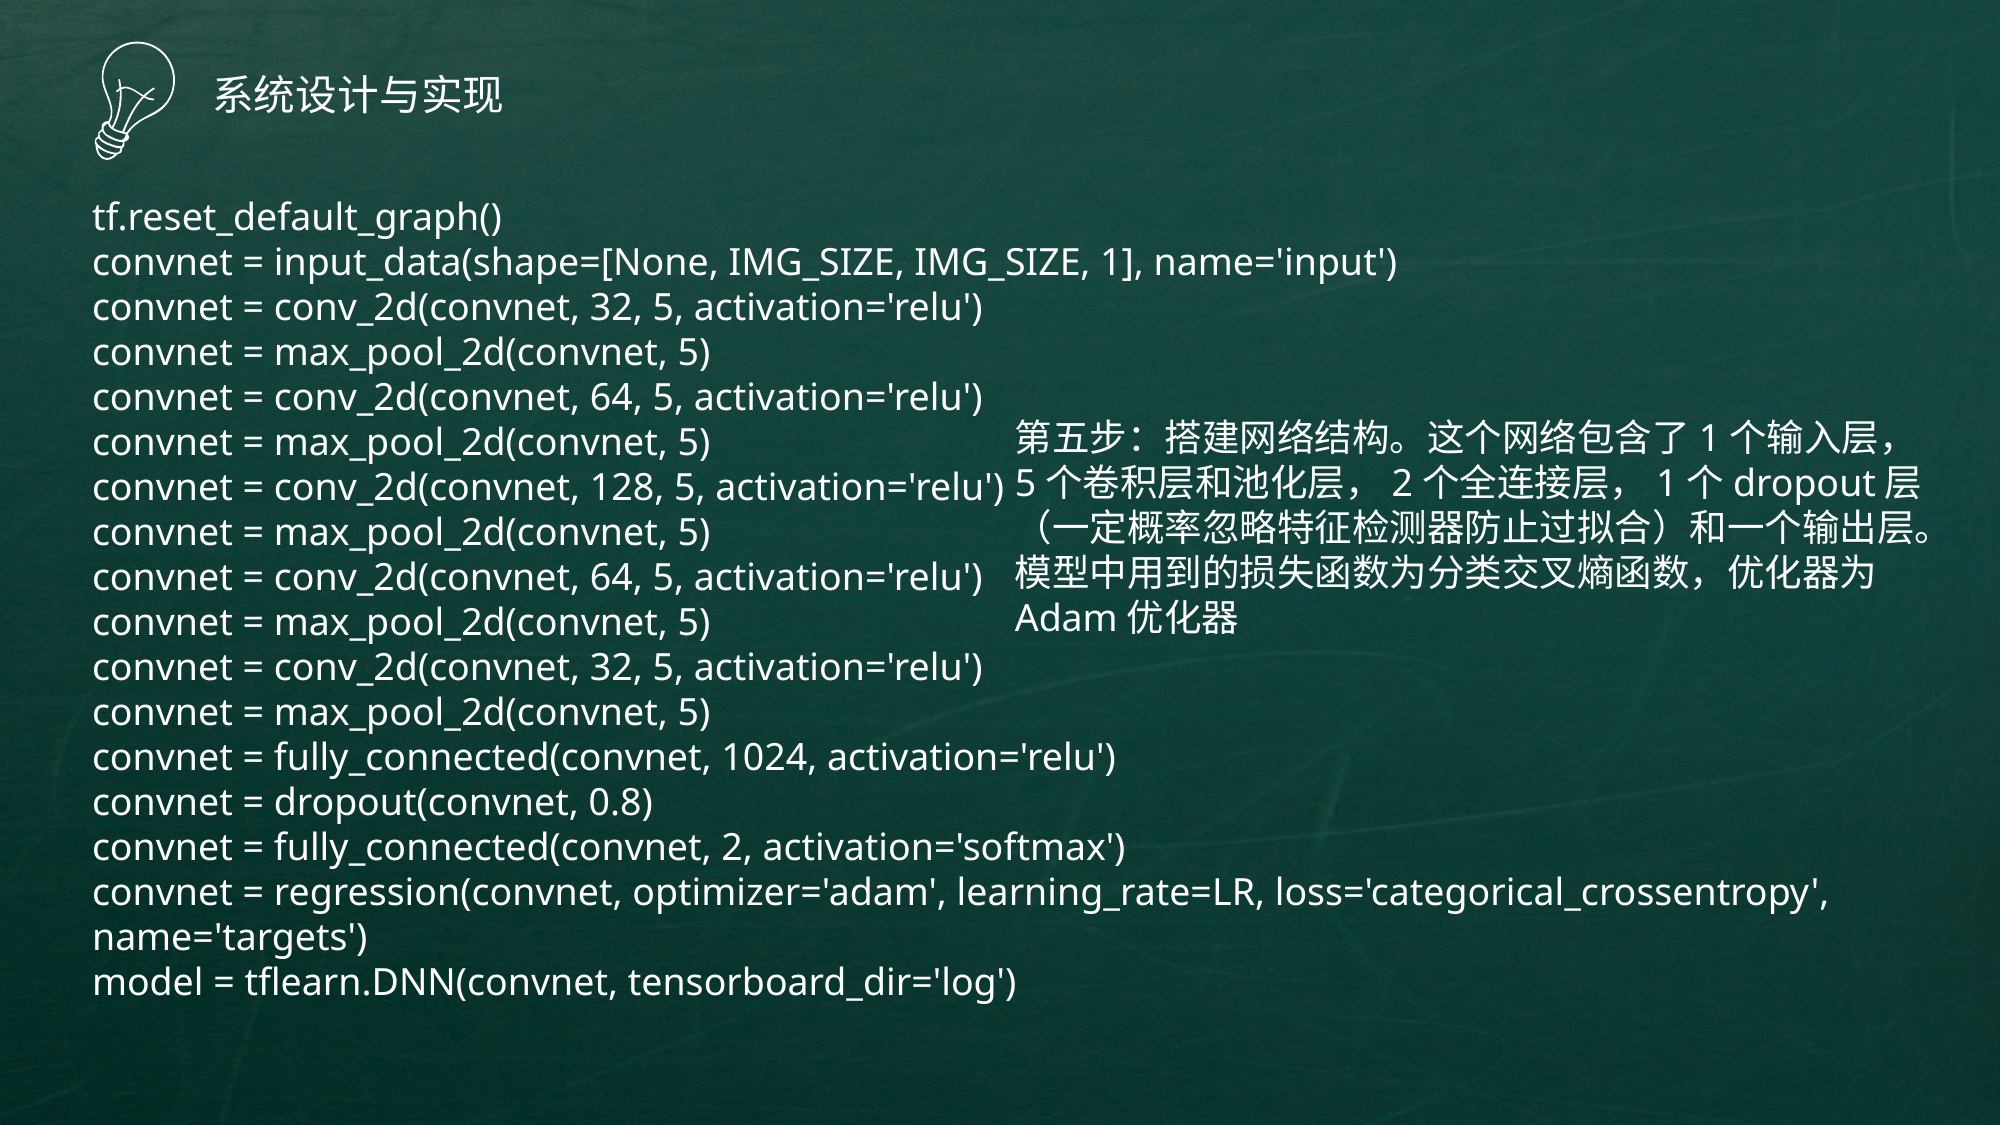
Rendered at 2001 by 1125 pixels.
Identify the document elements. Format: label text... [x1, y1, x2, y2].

text_box 系统设计与实现 [197, 61, 590, 127]
text_box [94, 41, 175, 160]
picture [0, 0, 2000, 1125]
text_box tf.reset_default_graph() convnet = input_data(shape=[None, IMG_SIZE, IMG_SIZE, 1], name='input') convnet = conv_2d(convnet, 32, 5, activation='relu') convnet = max_pool_2d(convnet, 5) convnet = conv_2d(convnet, 64, 5, activation='relu') convnet = max_pool_2d(convnet, 5) convnet = conv_2d(convnet, 128, 5, activation='relu') convnet = max_pool_2d(convnet, 5) convnet = conv_2d(convnet, 64, 5, activation='relu') convnet = max_pool_2d(convnet, 5) convnet = conv_2d(convnet, 32, 5, activation='relu') convnet = max_pool_2d(convnet, 5) convnet = fully_connected(convnet, 1024, activation='relu') convnet = dropout(convnet, 0.8) convnet = fully_connected(convnet, 2, activation='softmax') convnet = regression(convnet, optimizer='adam', learning_rate=LR, loss='categorical_crossentropy', name='targets') model = tflearn.DNN(convnet, tensorboard_dir='log') [77, 185, 1975, 1010]
text_box 第五步：搭建网络结构。这个网络包含了1个输入层，5个卷积层和池化层，2个全连接层，1个dropout层（一定概率忽略特征检测器防止过拟合）和一个输出层。模型中用到的损失函数为分类交叉熵函数，优化器为Adam优化器 [999, 406, 1950, 647]
